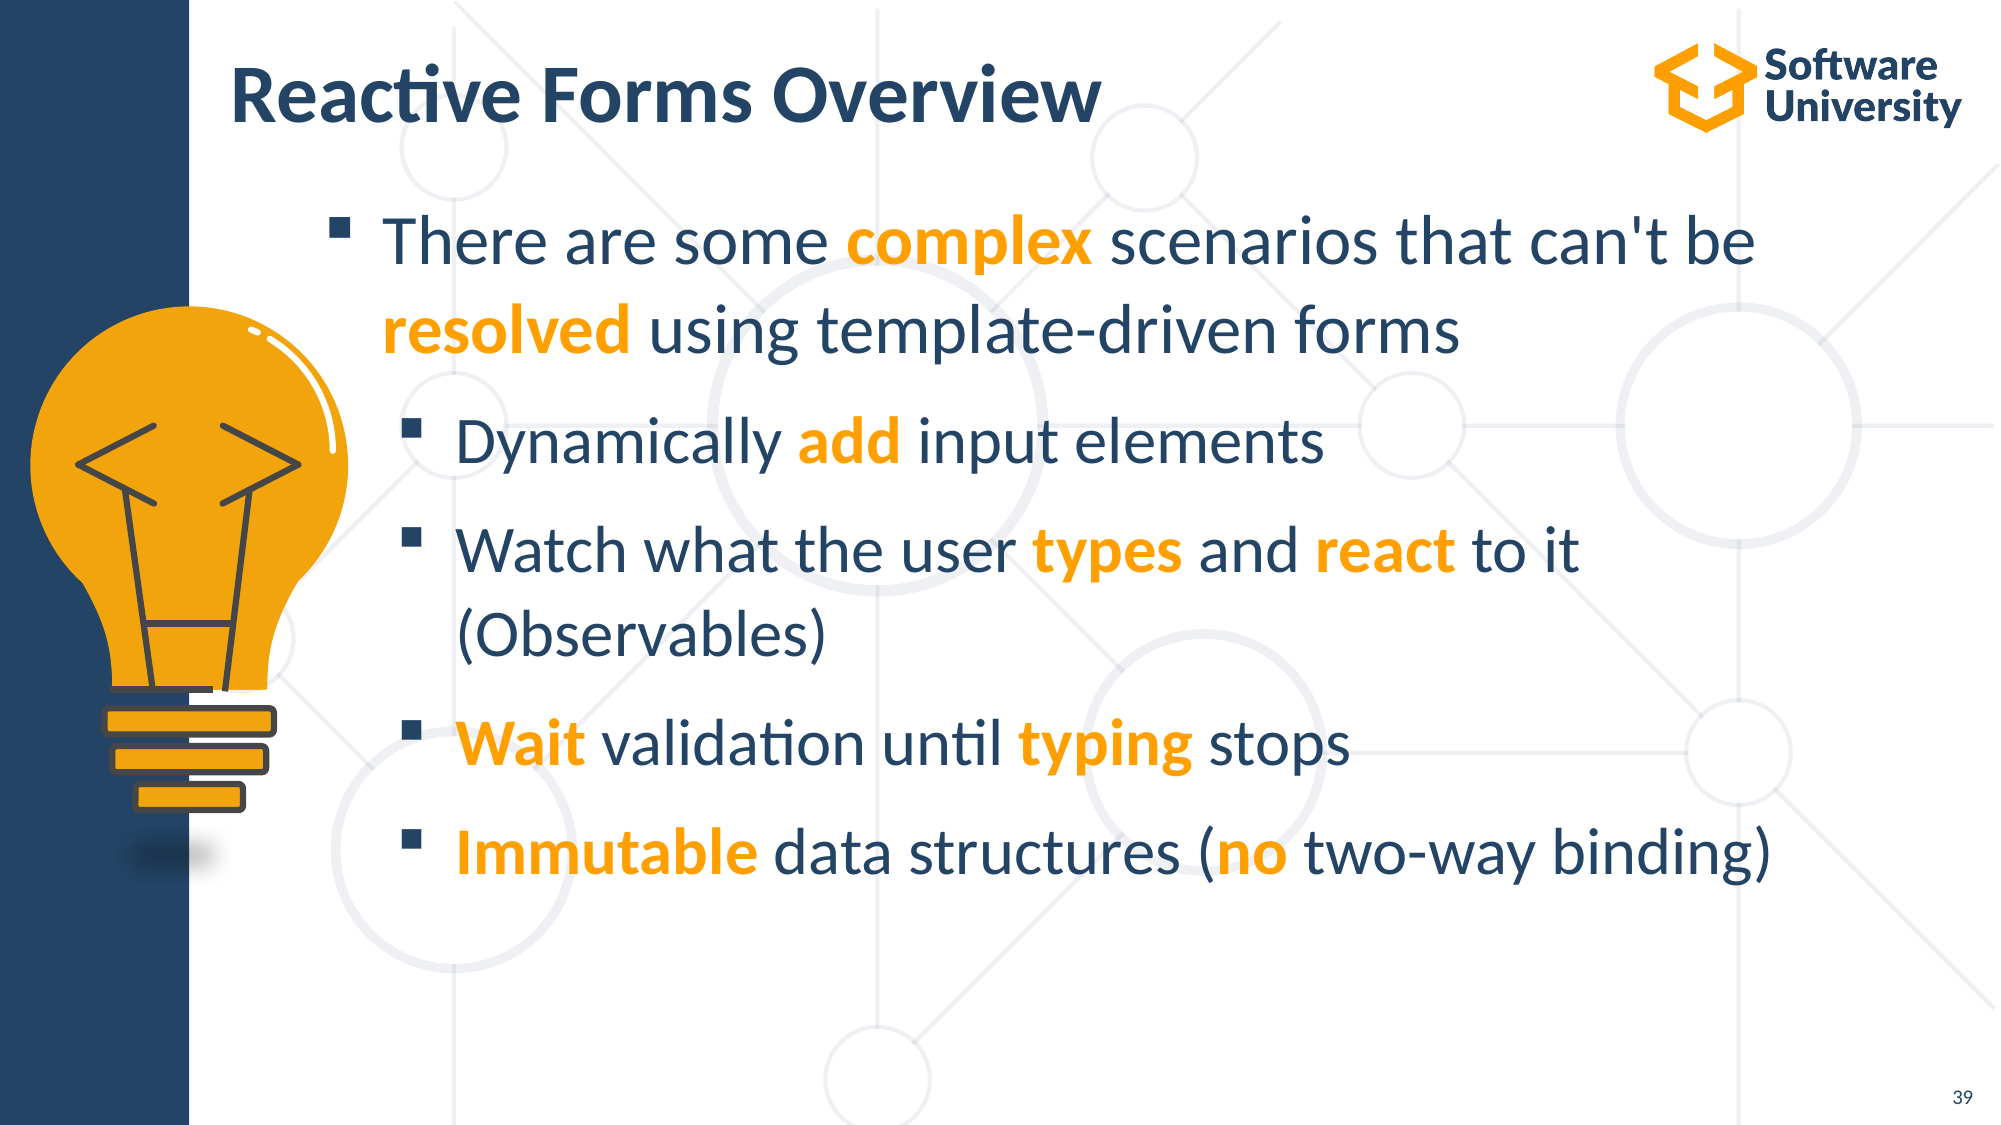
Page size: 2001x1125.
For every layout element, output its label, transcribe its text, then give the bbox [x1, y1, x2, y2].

text_box 39 [1927, 1067, 1989, 1117]
list There are some complex scenarios that can't be resolved using template-driven forms Dynamically add input elements Watch what the user types and react to it (Observables) Wait validation until typing stops Immutable data structures (no two-way binding) [306, 183, 1968, 1094]
picture [1641, 31, 1973, 145]
title Reactive Forms Overview [212, 16, 1628, 162]
